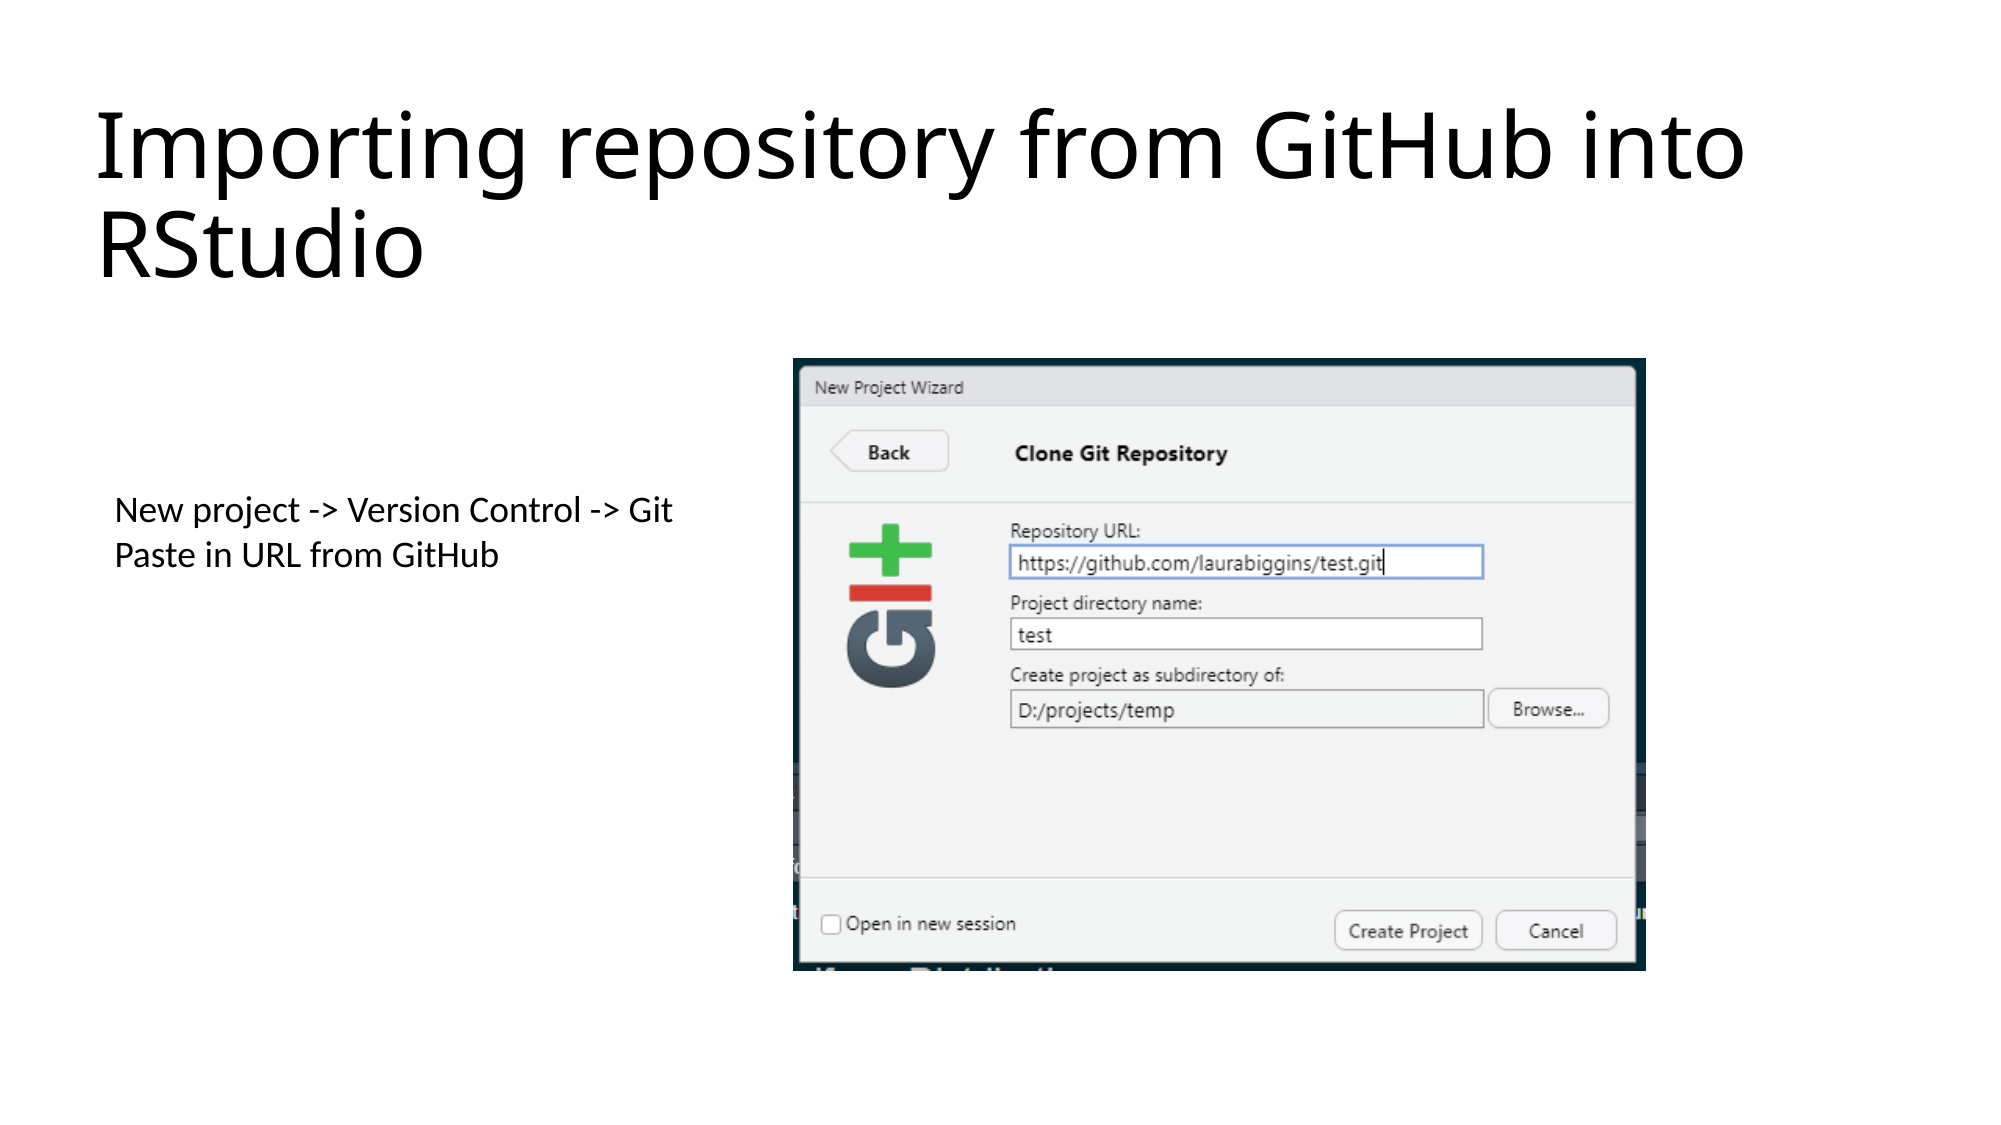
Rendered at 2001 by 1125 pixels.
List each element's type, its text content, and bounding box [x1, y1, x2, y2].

title Importing repository from GitHub into RStudio [80, 59, 1866, 338]
text_box New project -> Version Control -> Git Paste in URL from GitHub [99, 477, 729, 583]
picture [793, 366, 1646, 971]
